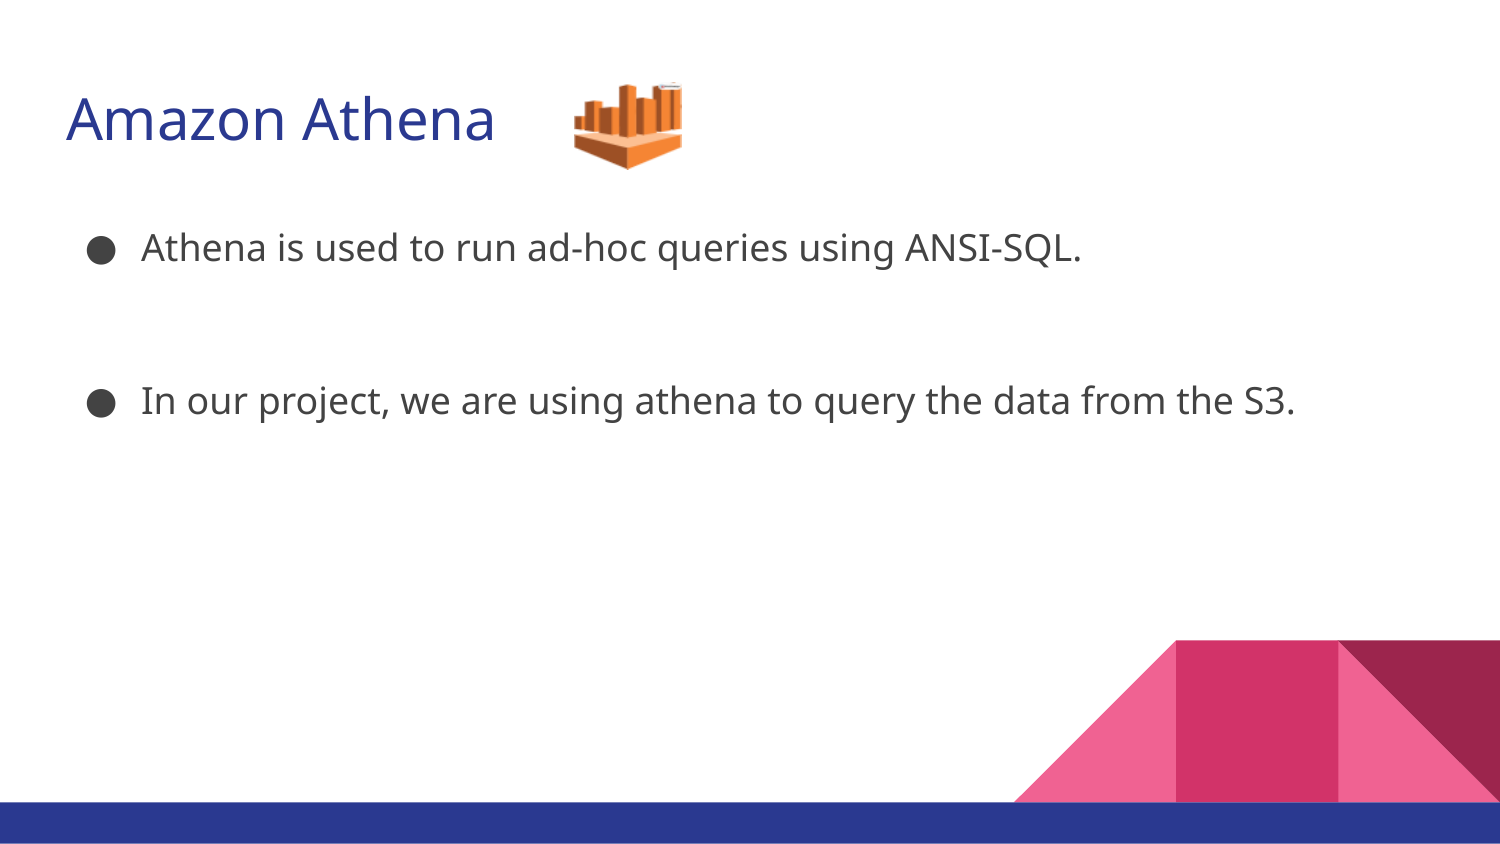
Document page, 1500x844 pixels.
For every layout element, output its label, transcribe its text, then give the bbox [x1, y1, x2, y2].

picture [573, 82, 683, 170]
title Amazon Athena [51, 67, 1449, 167]
list Athena is used to run ad-hoc queries using ANSI-SQL. In our project, we are using athena to query the data from the S3. [51, 201, 1449, 750]
